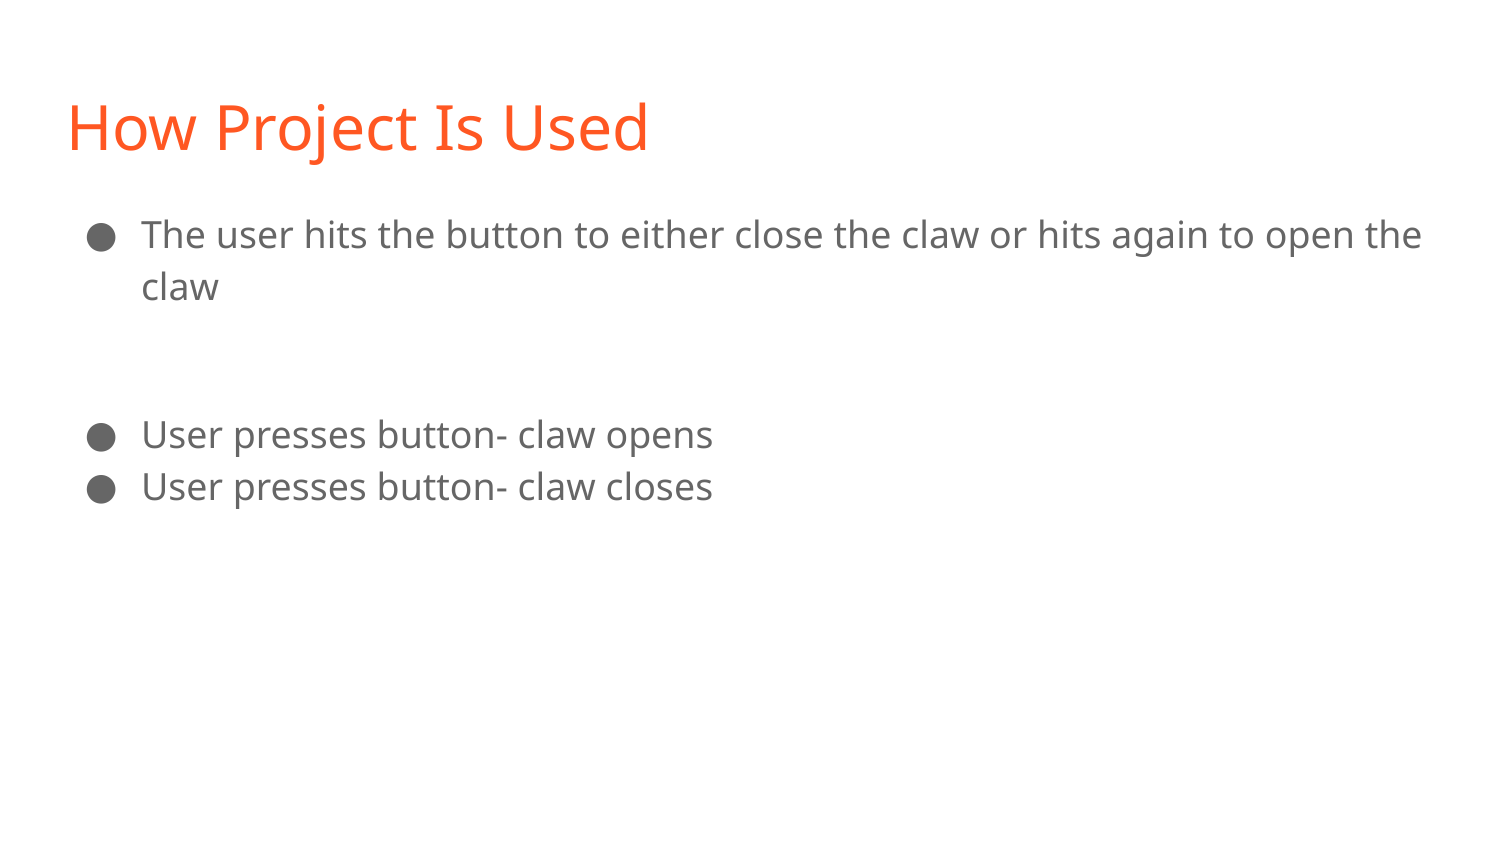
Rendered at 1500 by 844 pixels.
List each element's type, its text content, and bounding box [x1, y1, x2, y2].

title How Project Is Used [51, 72, 1449, 167]
list The user hits the button to either close the claw or hits again to open the claw User presses button- claw opens User presses button- claw closes [51, 189, 1449, 750]
